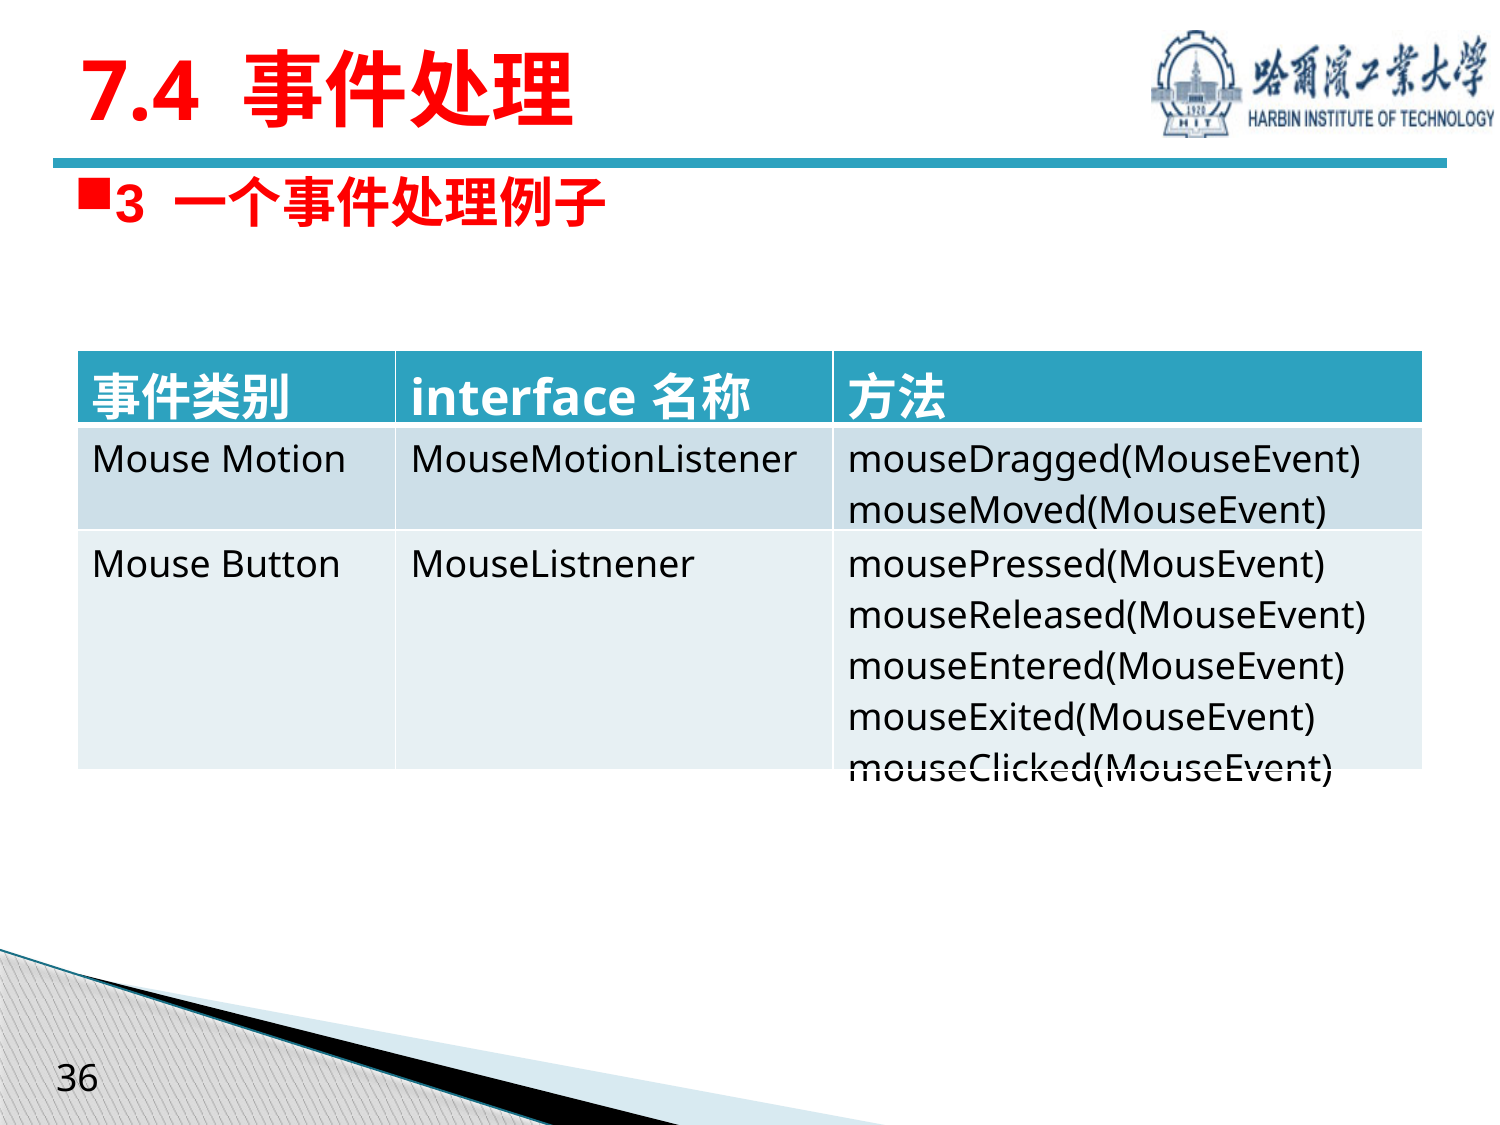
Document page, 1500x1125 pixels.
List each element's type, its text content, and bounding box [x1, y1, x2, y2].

text_box 3 一个事件处理例子 [59, 160, 1436, 241]
table_cell Mouse Button [78, 531, 395, 769]
title 7.4 事件处理 [66, 23, 1417, 152]
table_cell MouseListnener [396, 531, 832, 769]
table_header interface名称 [396, 351, 832, 422]
table_cell mousePressed(MousEvent) mouseReleased(MouseEvent) mouseEntered(MouseEvent) mouseExited(MouseEvent) mouseClicked(MouseEvent) [834, 531, 1422, 769]
picture [1417, 30, 1495, 138]
table_cell mouseDragged(MouseEvent) mouseMoved(MouseEvent) [834, 428, 1422, 529]
table_header 方法 [834, 351, 1422, 422]
table_header 事件类别 [78, 351, 395, 422]
table_cell MouseMotionListener [396, 428, 832, 529]
table_cell Mouse Motion [78, 428, 395, 529]
